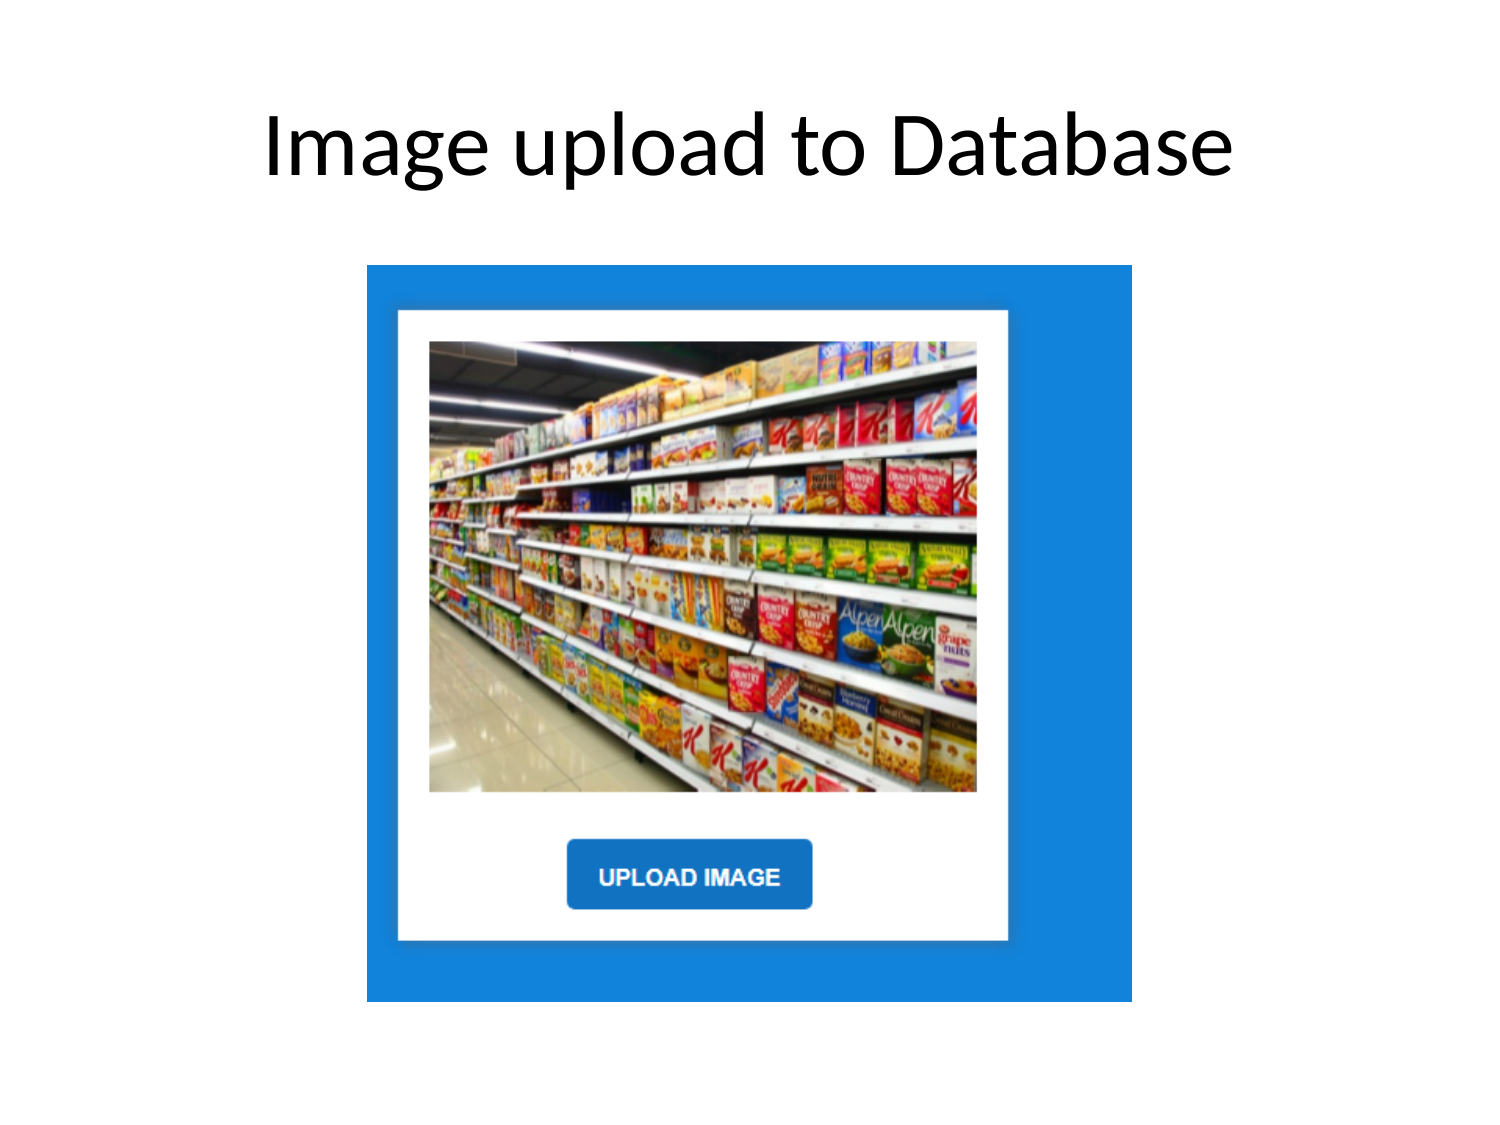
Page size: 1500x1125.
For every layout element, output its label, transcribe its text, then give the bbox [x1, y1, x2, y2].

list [367, 265, 1133, 1002]
title Image upload to Database [75, 45, 1425, 233]
